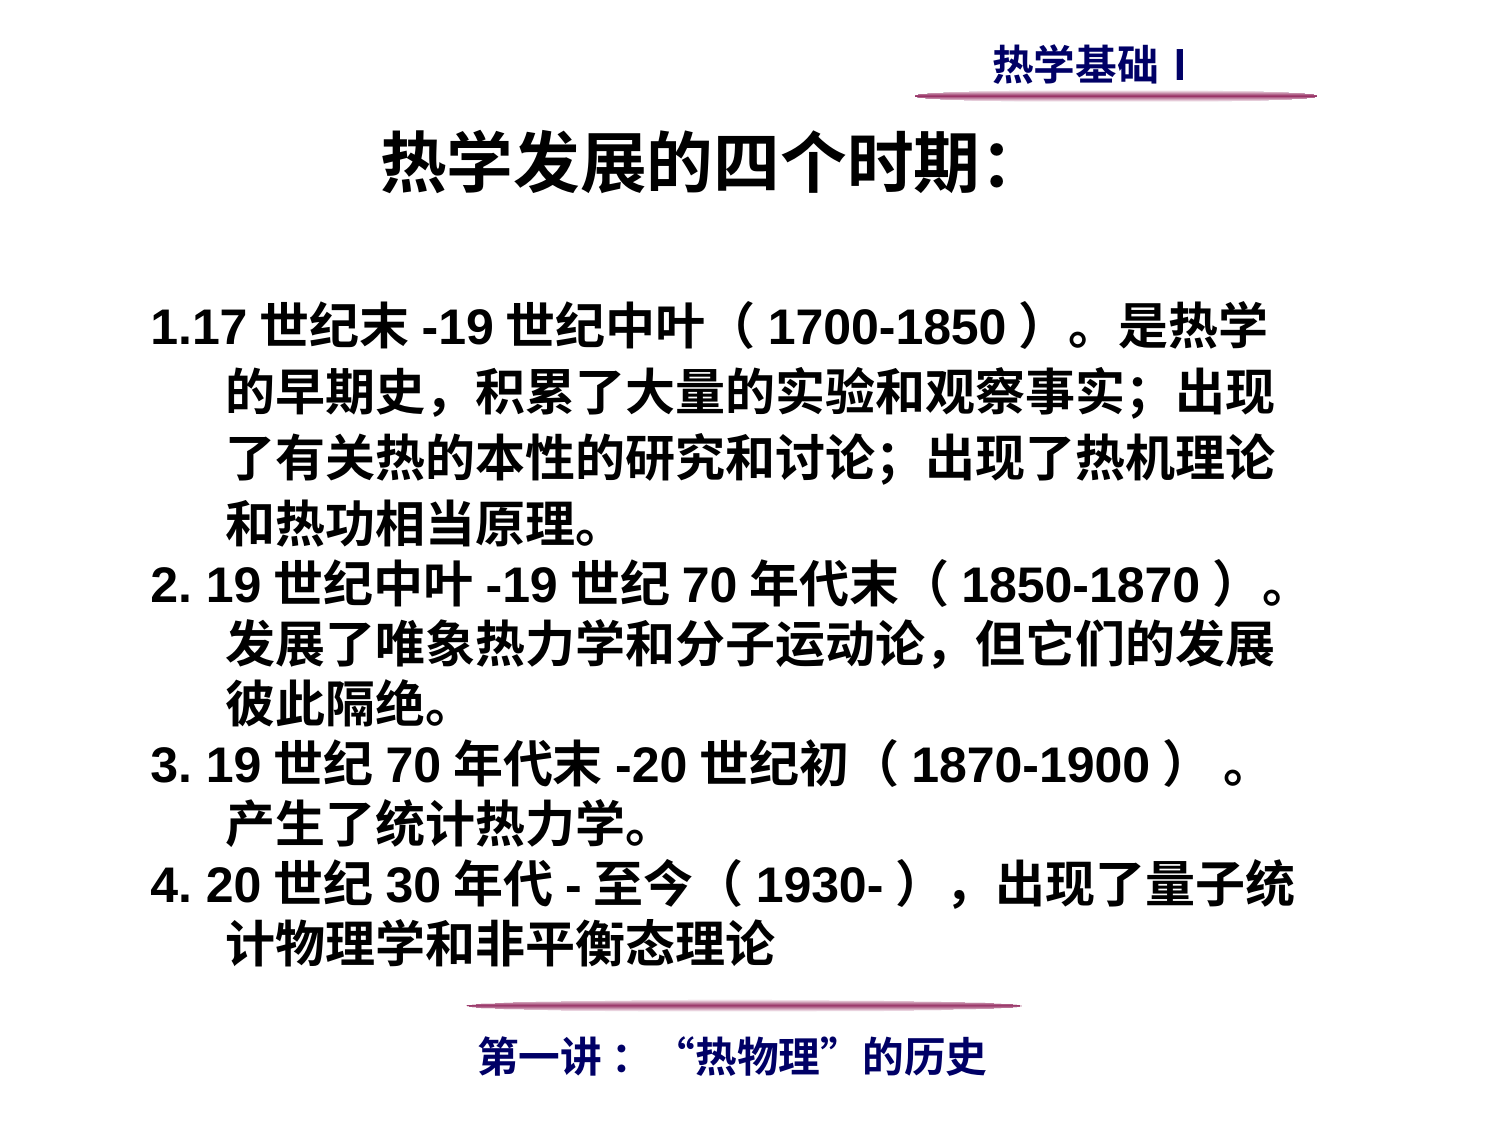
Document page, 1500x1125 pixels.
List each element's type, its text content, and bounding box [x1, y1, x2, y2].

text_box 热学发展的四个时期： 1.17世纪末-19世纪中叶（1700-1850）。是热学的早期史，积累了大量的实验和观察事实；出现了有关热的本性的研究和讨论；出现了热机理论和热功相当原理。 2. 19世纪中叶-19世纪70年代末（1850-1870）。发展了唯象热力学和分子运动论，但它们的发展彼此隔绝。 3. 19世纪70年代末-20世纪初（1870-1900） 。产生了统计热力学。 4. 20世纪30年代-至今（1930-），出现了量子统计物理学和非平衡态理论 [135, 113, 1312, 981]
